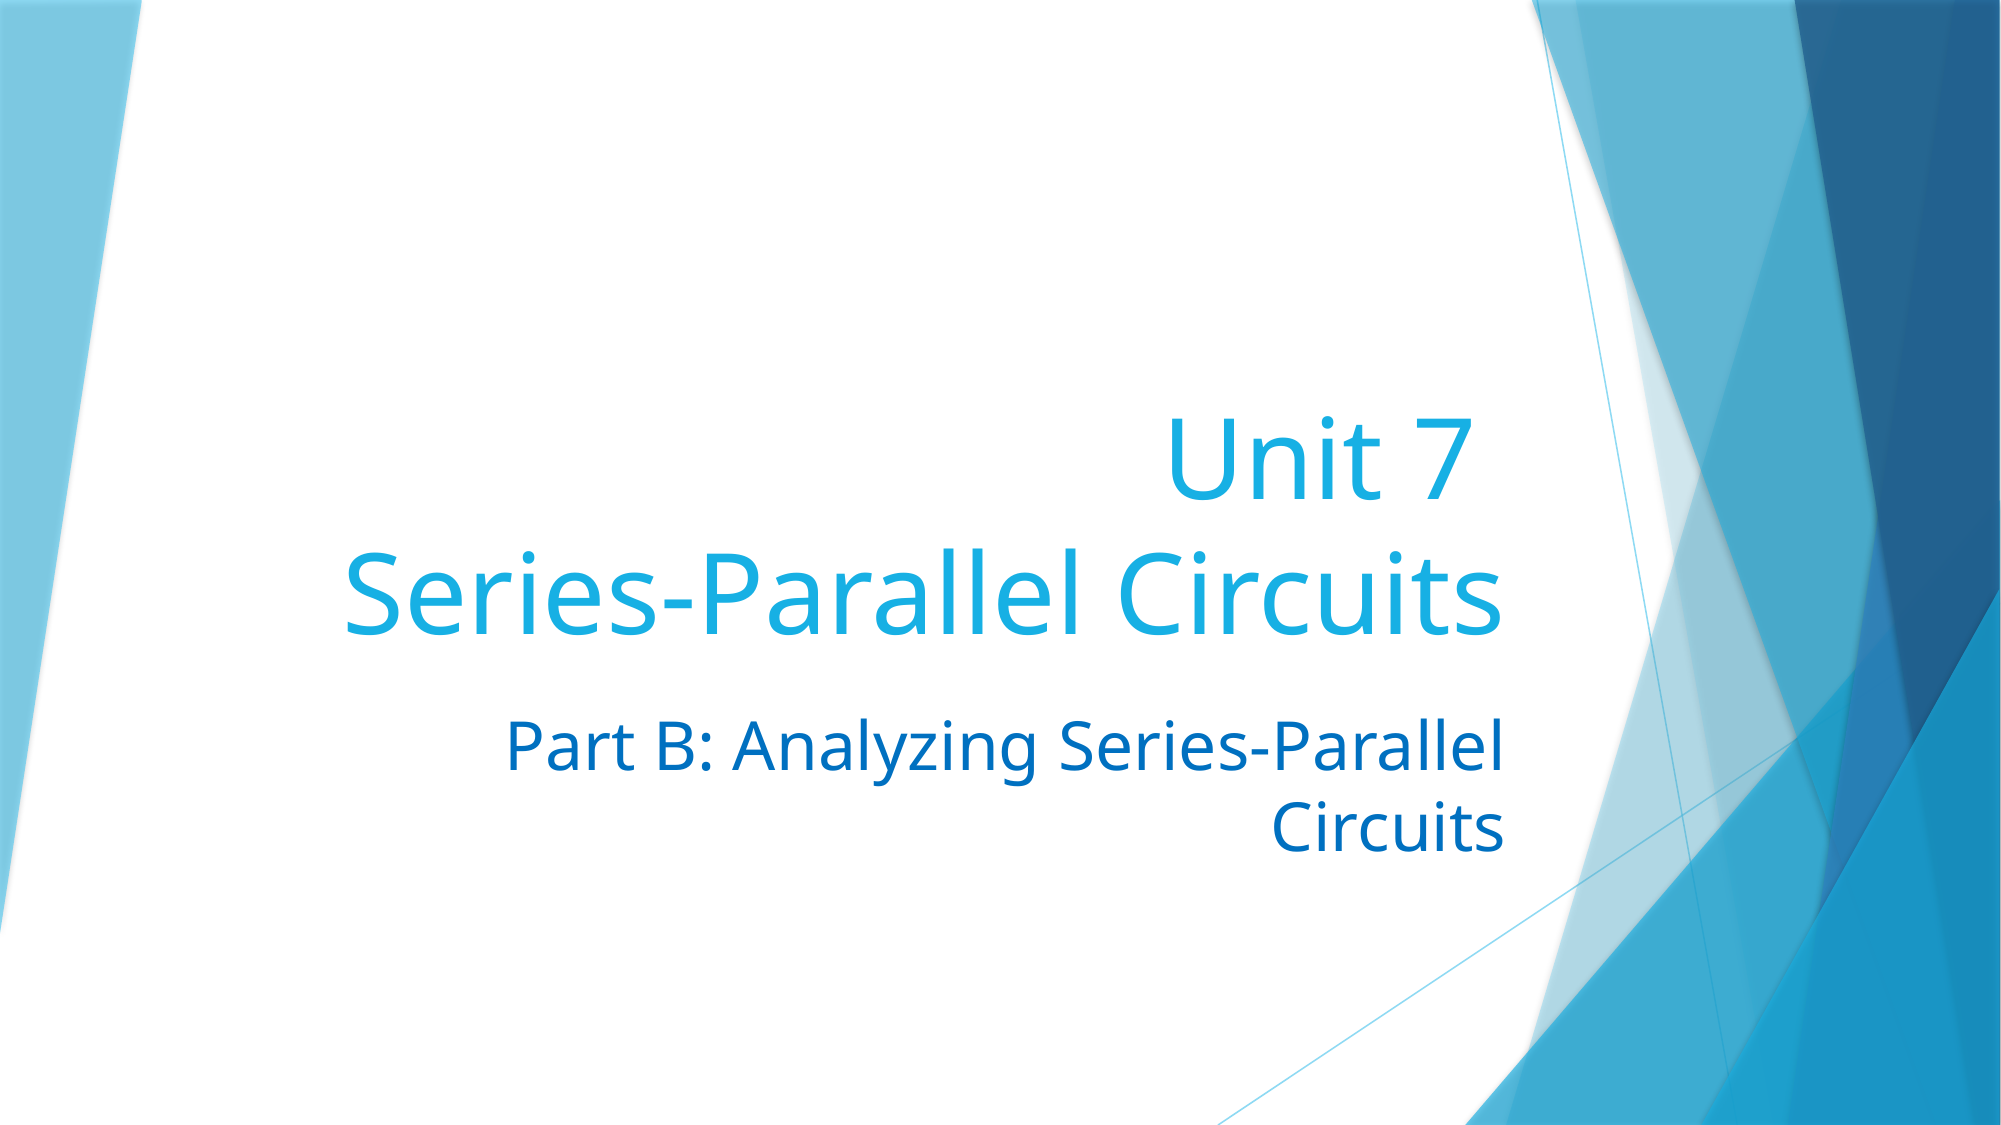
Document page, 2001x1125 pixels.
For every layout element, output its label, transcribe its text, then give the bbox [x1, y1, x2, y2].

title Unit 7 Series-Parallel Circuits [247, 394, 1522, 665]
subtitle Part B: Analyzing Series-Parallel Circuits [247, 694, 1522, 875]
